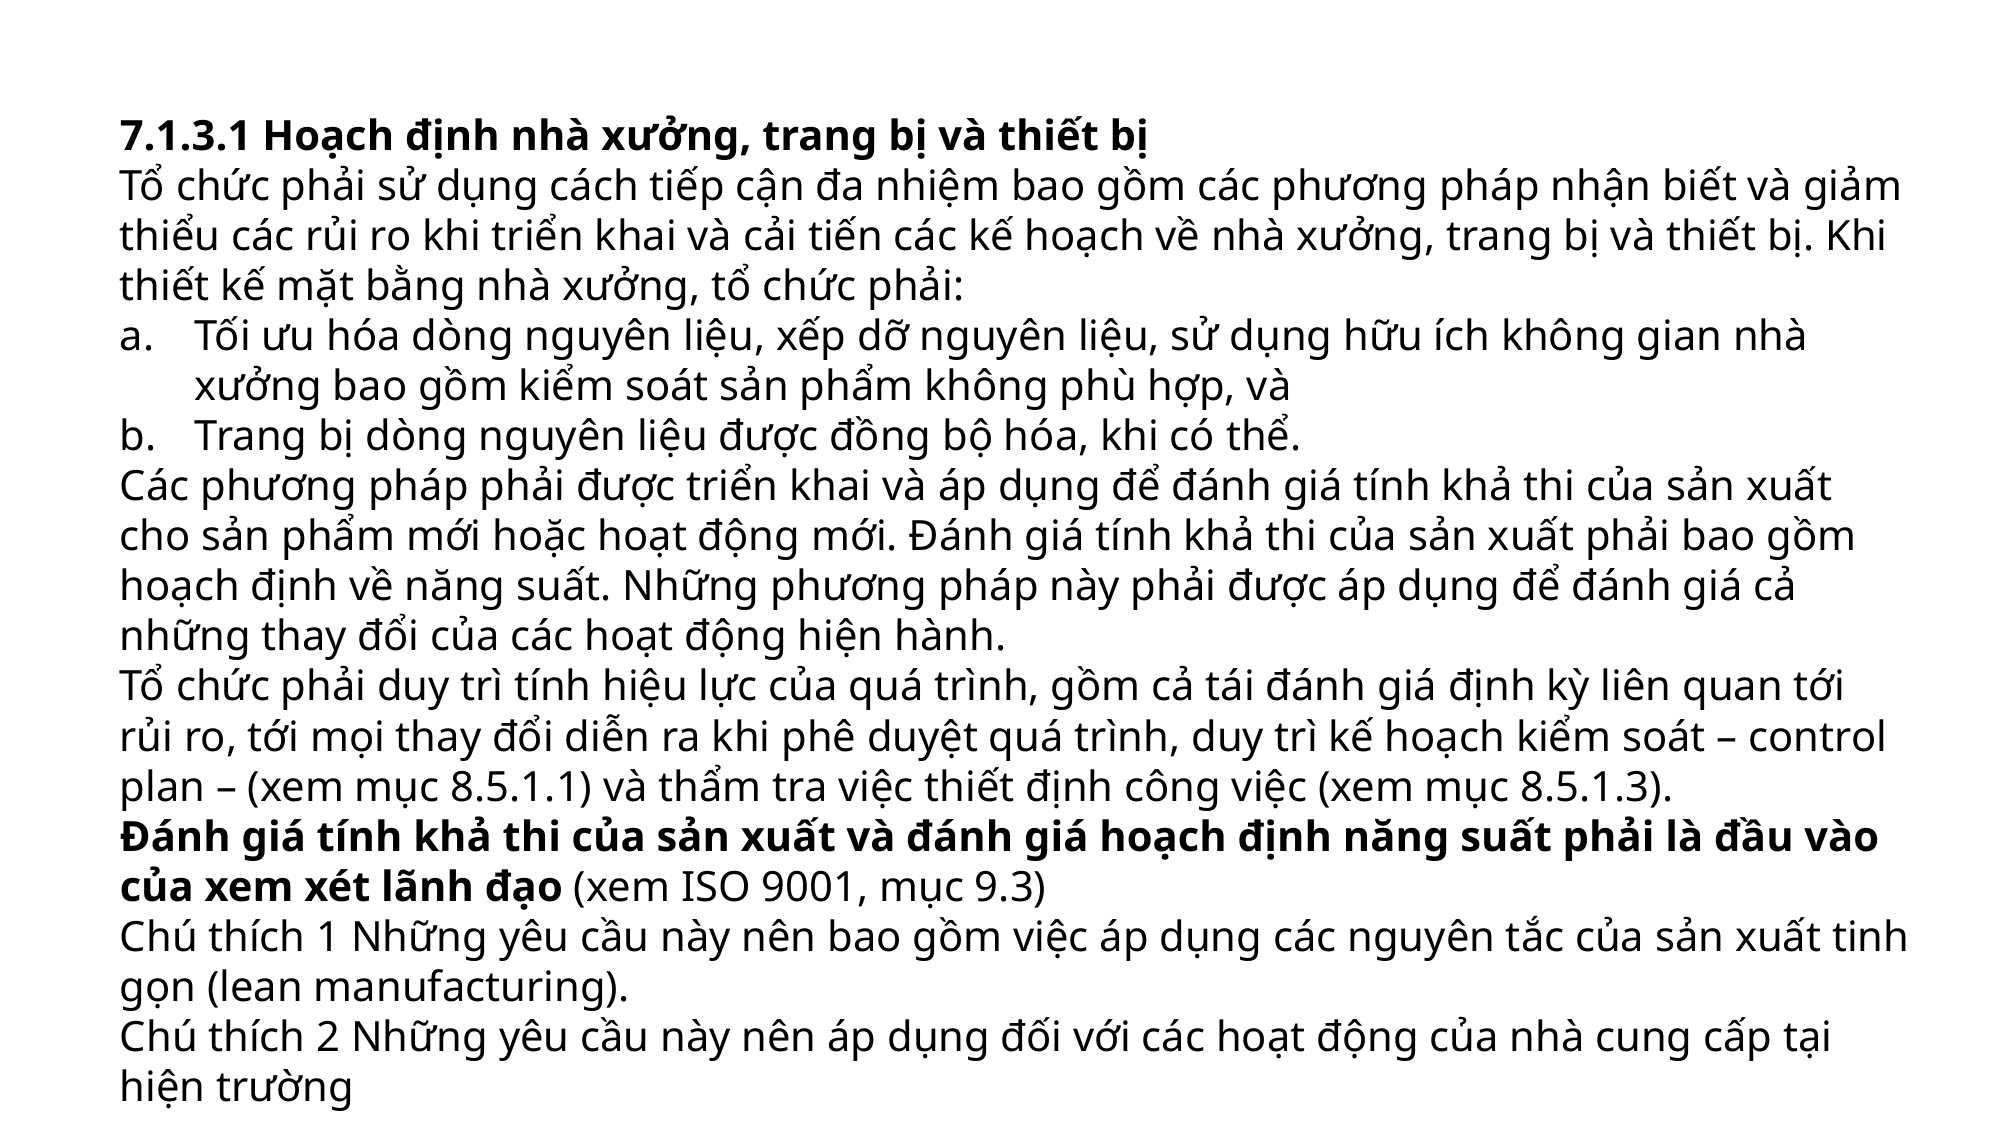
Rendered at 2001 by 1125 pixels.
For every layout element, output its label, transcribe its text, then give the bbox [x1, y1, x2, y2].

text_box 7.1.3.1 Hoạch định nhà xưởng, trang bị và thiết bị Tổ chức phải sử dụng cách tiếp cận đa nhiệm bao gồm các phương pháp nhận biết và giảm thiểu các rủi ro khi triển khai và cải tiến các kế hoạch về nhà xưởng, trang bị và thiết bị. Khi thiết kế mặt bằng nhà xưởng, tổ chức phải: Tối ưu hóa dòng nguyên liệu, xếp dỡ nguyên liệu, sử dụng hữu ích không gian nhà xưởng bao gồm kiểm soát sản phẩm không phù hợp, và Trang bị dòng nguyên liệu được đồng bộ hóa, khi có thể. Các phương pháp phải được triển khai và áp dụng để đánh giá tính khả thi của sản xuất cho sản phẩm mới hoặc hoạt động mới. Đánh giá tính khả thi của sản xuất phải bao gồm hoạch định về năng suất. Những phương pháp này phải được áp dụng để đánh giá cả những thay đổi của các hoạt động hiện hành. Tổ chức phải duy trì tính hiệu lực của quá trình, gồm cả tái đánh giá định kỳ liên quan tới rủi ro, tới mọi thay đổi diễn ra khi phê duyệt quá trình, duy trì kế hoạch kiểm soát – control plan – (xem mục 8.5.1.1) và thẩm tra việc thiết định công việc (xem mục 8.5.1.3). Đánh giá tính khả thi của sản xuất và đánh giá hoạch định năng suất phải là đầu vào của xem xét lãnh đạo (xem ISO 9001, mục 9.3) Chú thích 1 Những yêu cầu này nên bao gồm việc áp dụng các nguyên tắc của sản xuất tinh gọn (lean manufacturing). Chú thích 2 Những yêu cầu này nên áp dụng đối với các hoạt động của nhà cung cấp tại hiện trường [105, 101, 1925, 1117]
